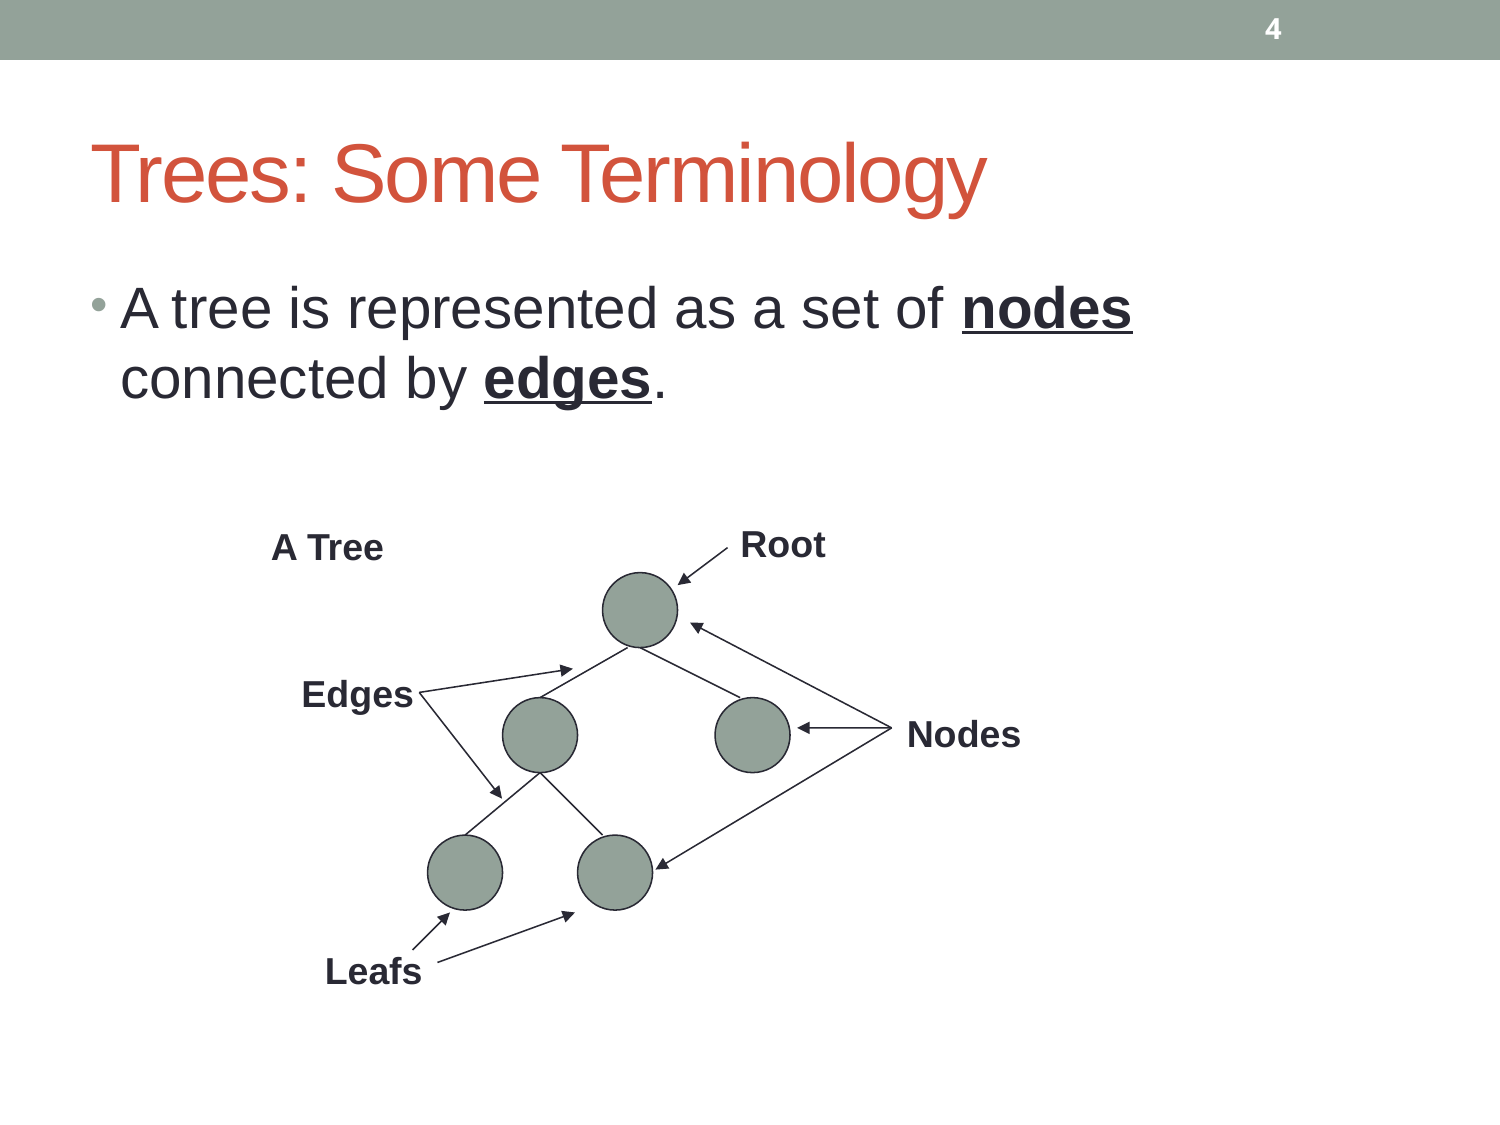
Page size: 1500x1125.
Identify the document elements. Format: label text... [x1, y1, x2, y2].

list A tree is represented as a set of nodes connected by edges. [75, 262, 1425, 1063]
text_box Leafs [309, 939, 438, 1000]
title Trees: Some Terminology [75, 87, 1425, 250]
text_box [412, 918, 449, 951]
slide_number 4 [1250, 3, 1425, 57]
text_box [249, 512, 1034, 911]
